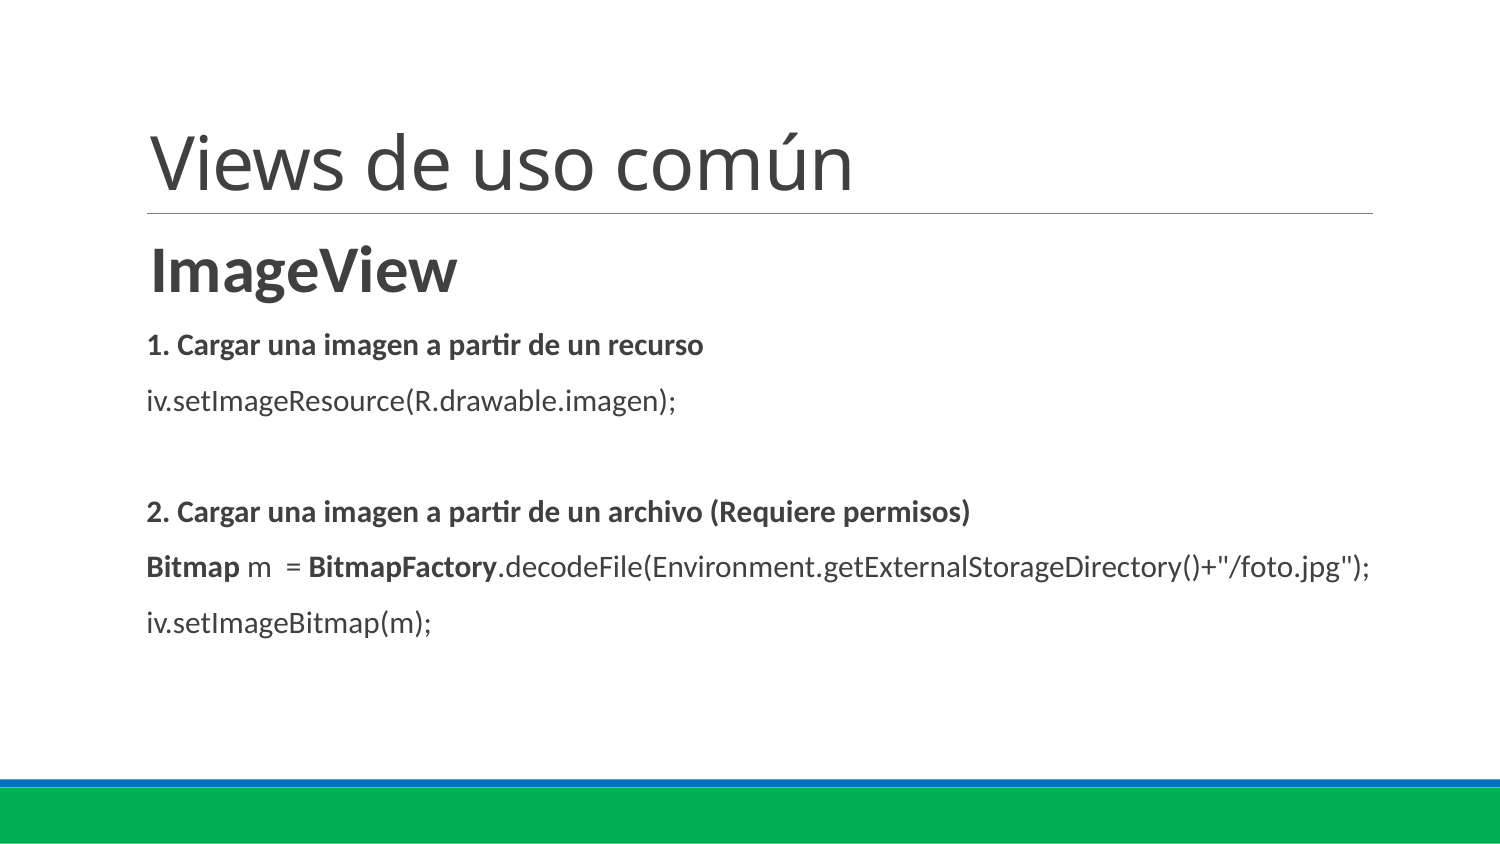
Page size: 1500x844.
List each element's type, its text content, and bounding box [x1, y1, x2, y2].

list ImageView 1. Cargar una imagen a partir de un recurso iv.setImageResource(R.drawable.imagen); 2. Cargar una imagen a partir de un archivo (Requiere permisos) Bitmap m = BitmapFactory.decodeFile(Environment.getExternalStorageDirectory()+"/foto.jpg"); iv.setImageBitmap(m); [135, 227, 1400, 723]
title Views de uso común [135, 35, 1373, 214]
